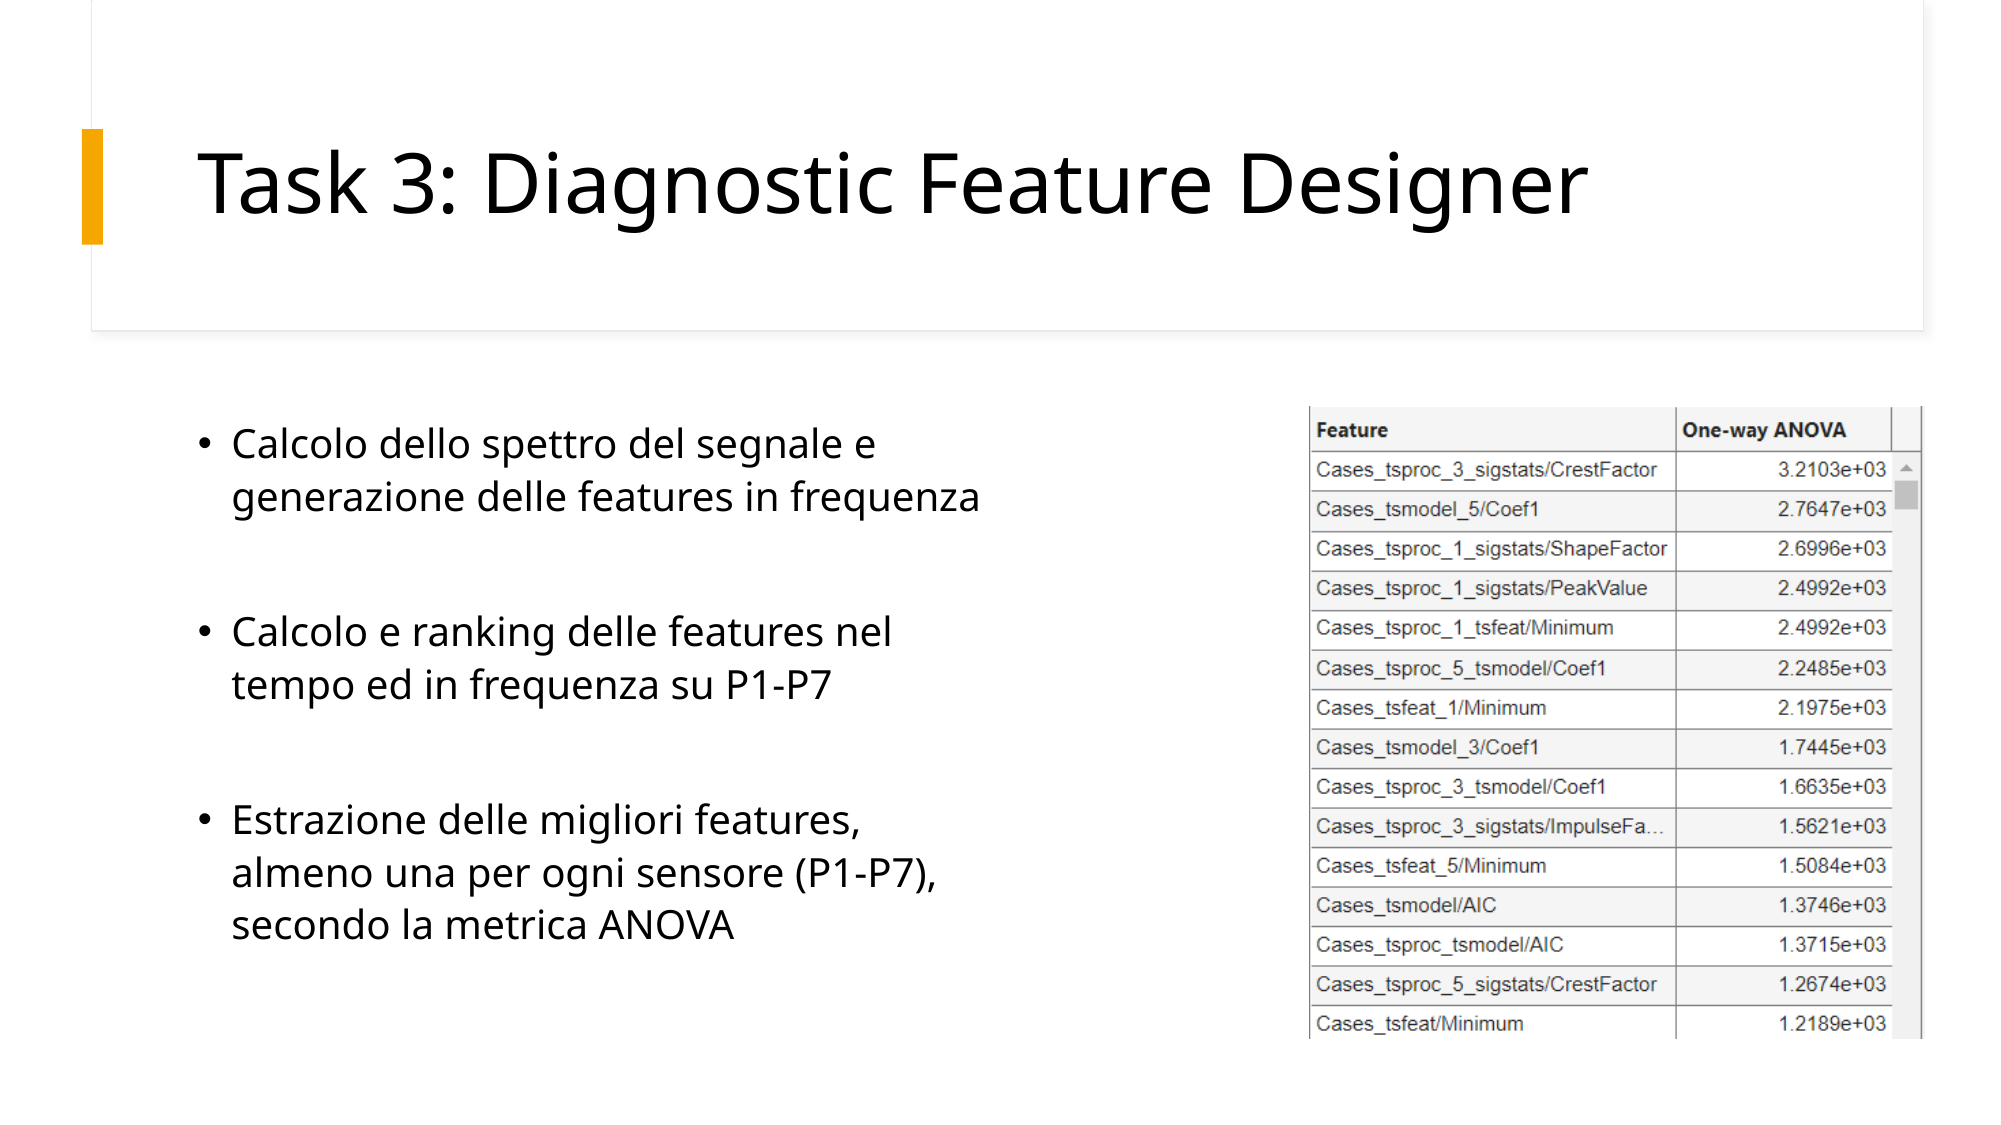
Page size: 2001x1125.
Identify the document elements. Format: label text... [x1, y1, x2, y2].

title Task 3: Diagnostic Feature Designer [183, 90, 1851, 284]
picture [1309, 406, 1925, 1039]
list Calcolo dello spettro del segnale e generazione delle features in frequenza Calcolo e ranking delle features nel tempo ed in frequenza su P1-P7 Estrazione delle migliori features, almeno una per ogni sensore (P1-P7), secondo la metrica ANOVA [183, 406, 1000, 1013]
